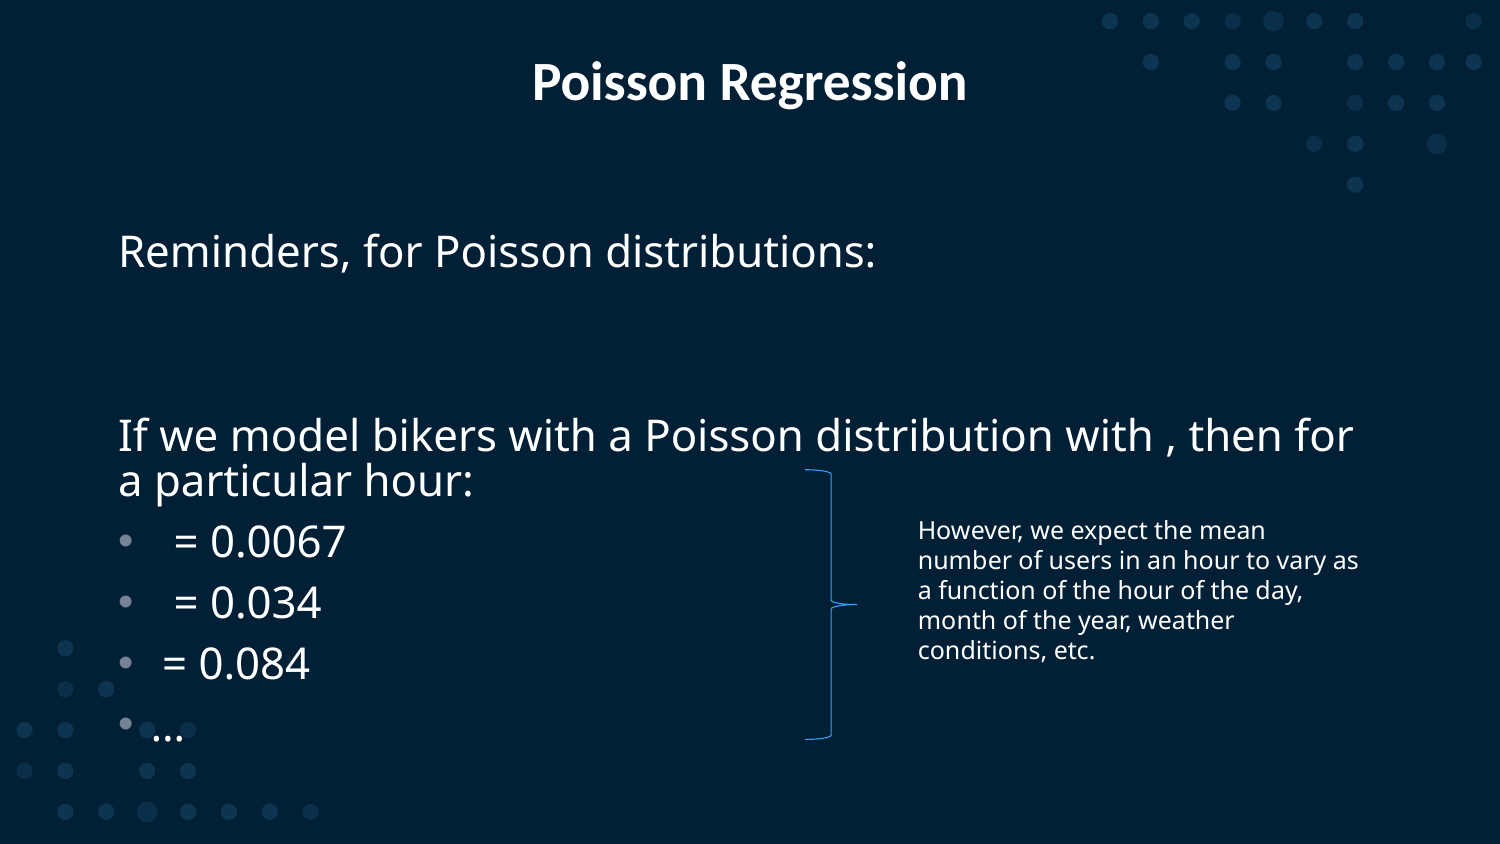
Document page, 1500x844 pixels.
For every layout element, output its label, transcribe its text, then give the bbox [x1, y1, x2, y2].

text_box [805, 469, 858, 740]
text_box However, we expect the mean number of users in an hour to vary as a function of the hour of the day, month of the year, weather conditions, etc. [903, 507, 1381, 672]
title Poisson Regression [103, 44, 1397, 120]
